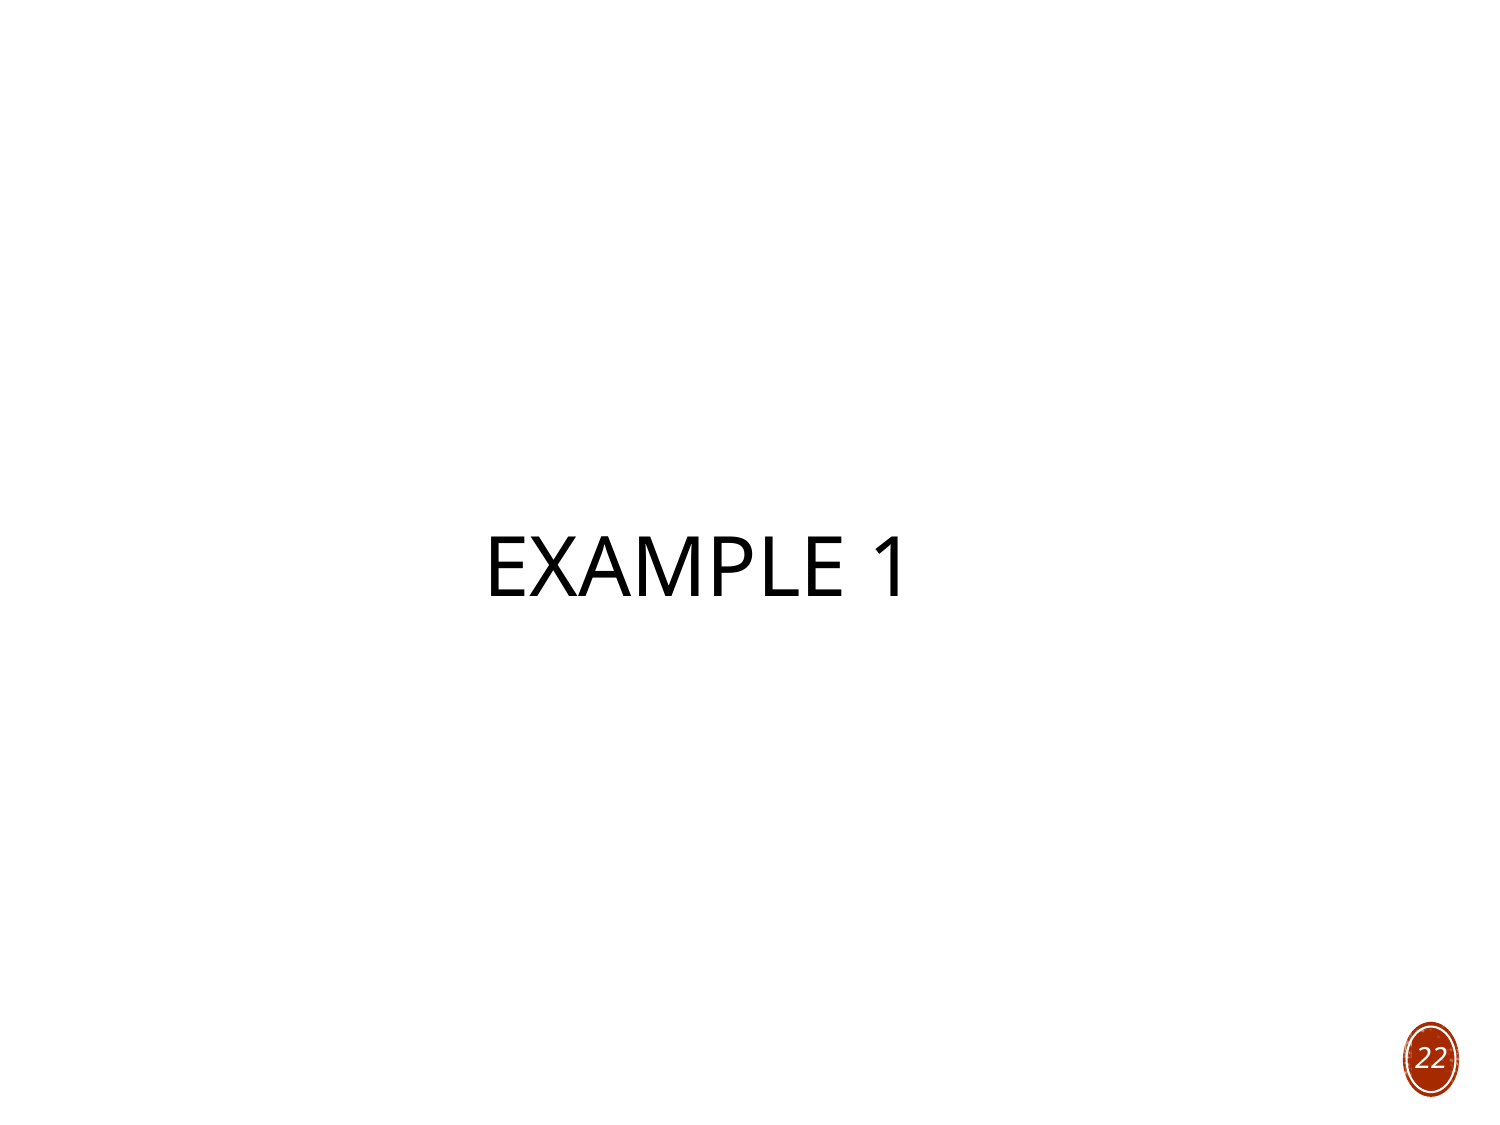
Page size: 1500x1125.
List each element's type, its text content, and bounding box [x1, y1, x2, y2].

list EXAMPLE 1 [81, 231, 1319, 897]
slide_number 22 [1391, 1028, 1471, 1089]
